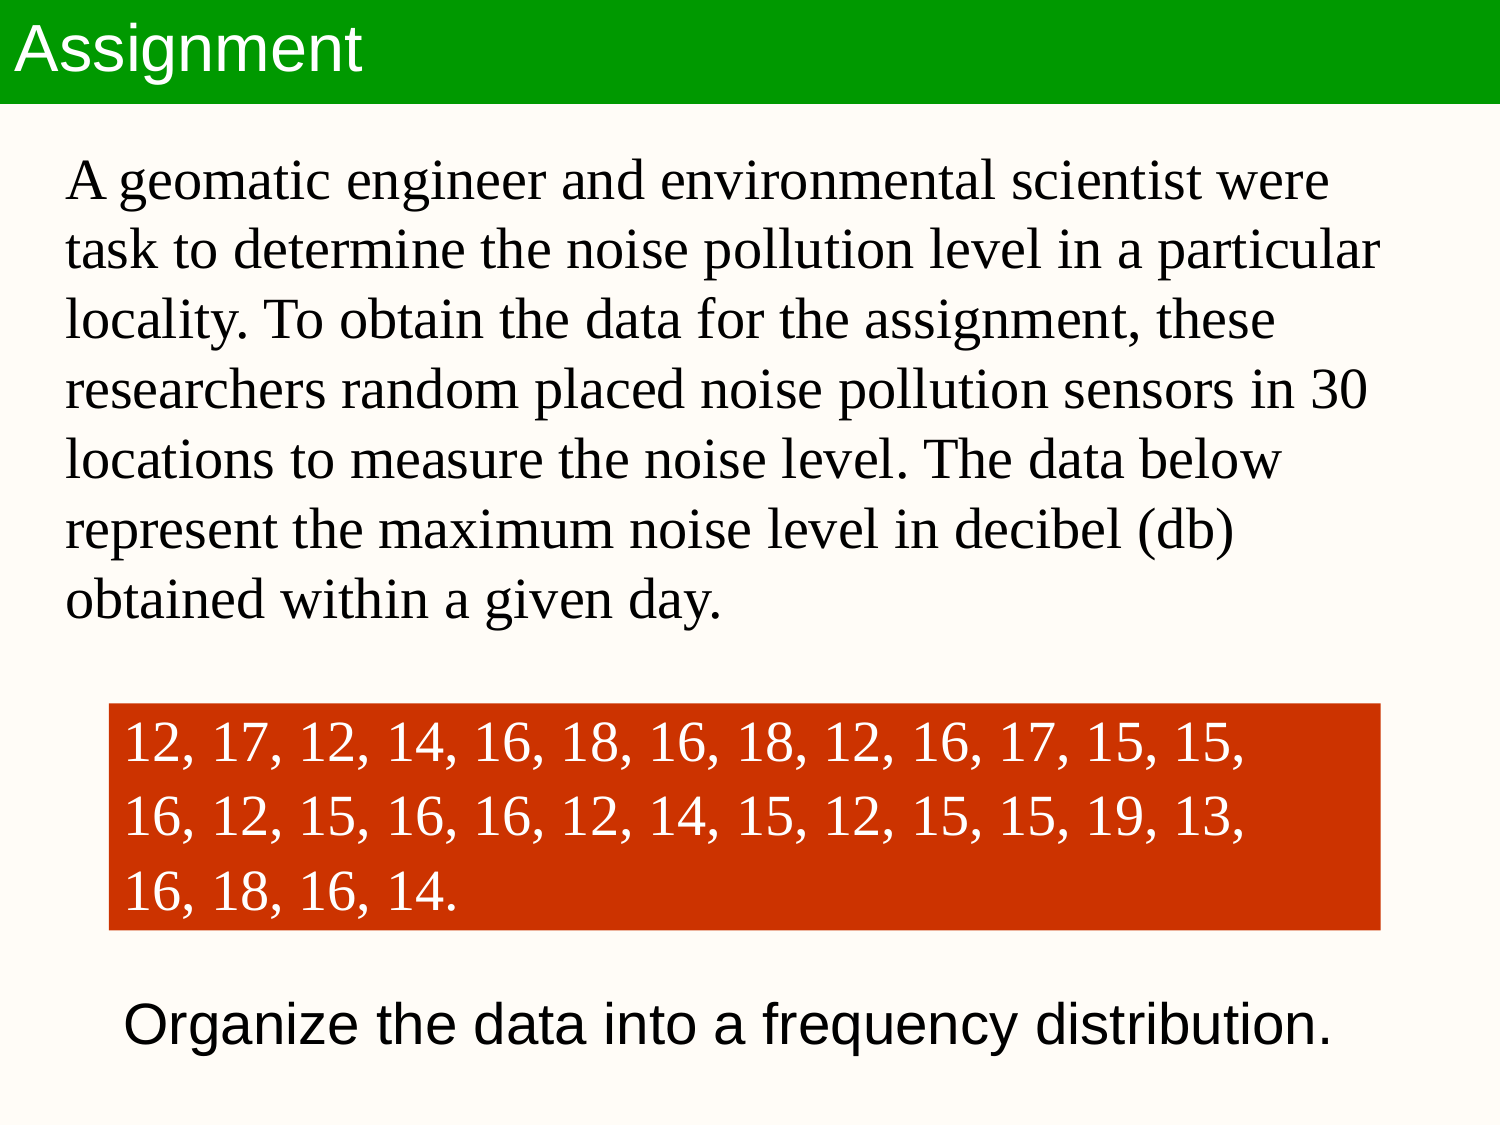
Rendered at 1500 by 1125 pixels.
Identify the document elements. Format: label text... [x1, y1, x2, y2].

text_box Organize the data into a frequency distribution. [108, 986, 1351, 1065]
text_box 12, 17, 12, 14, 16, 18, 16, 18, 12, 16, 17, 15, 15, 16, 12, 15, 16, 16, 12, 14, 15, 12, 15, 15, 19, 13, 16, 18, 16, 14. [108, 703, 1381, 931]
text_box A geomatic engineer and environmental scientist were task to determine the noise pollution level in a particular locality. To obtain the data for the assignment, these researchers random placed noise pollution sensors in 30 locations to measure the noise level. The data below represent the maximum noise level in decibel (db) obtained within a given day. [50, 133, 1425, 638]
text_box Assignment [0, 0, 1500, 104]
